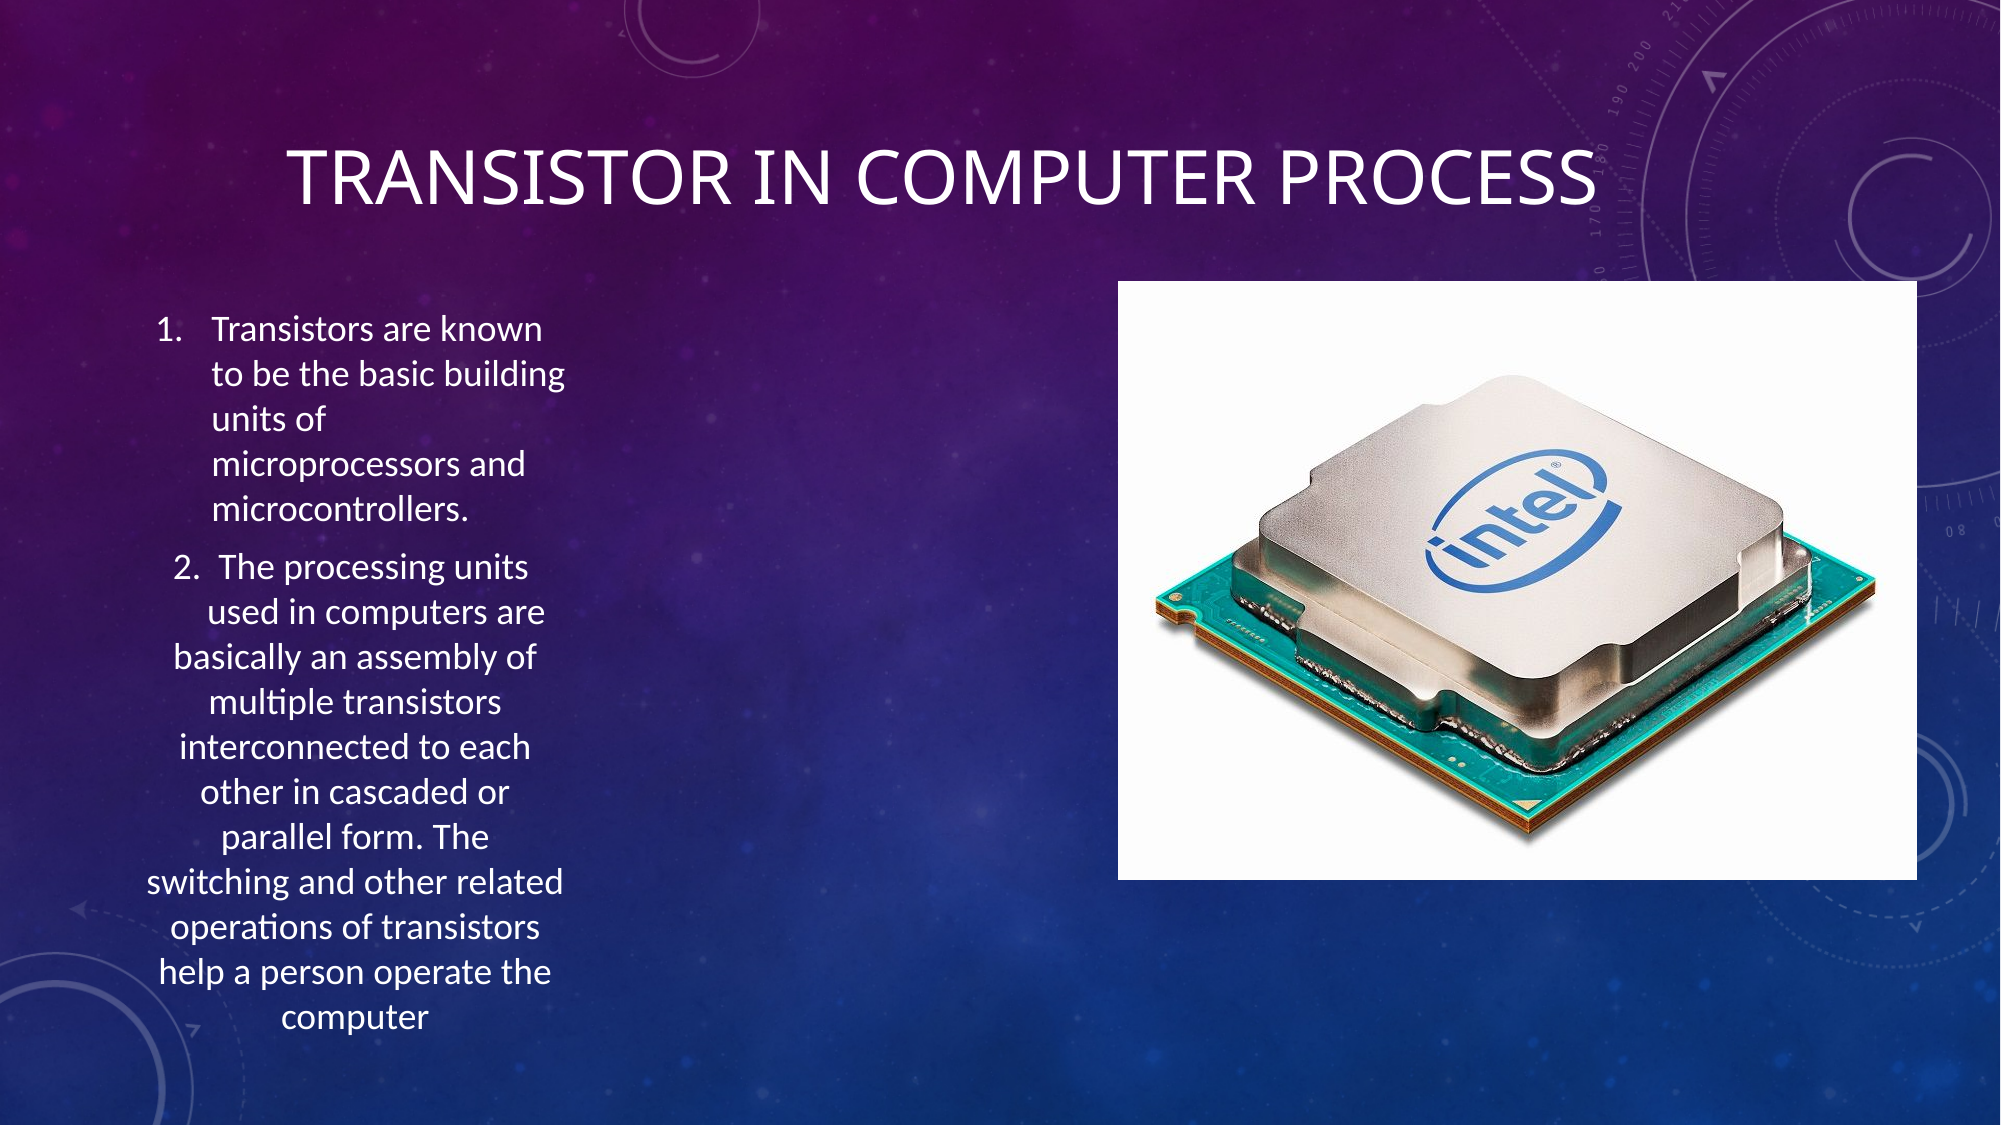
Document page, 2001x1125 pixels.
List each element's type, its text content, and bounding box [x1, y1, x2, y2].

picture [0, 0, 2001, 1125]
text_box 2. The processing units used in computers are basically an assembly of multiple transistors interconnected to each other in cascaded or parallel form. The switching and other related operations of transistors help a person operate the computer [130, 534, 581, 1045]
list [1118, 280, 1917, 880]
title TRANSISTOR IN COMPUTER PROCESS [112, 99, 1775, 339]
text_box Transistors are known to be the basic building units of microprocessors and microcontrollers. [140, 296, 591, 537]
